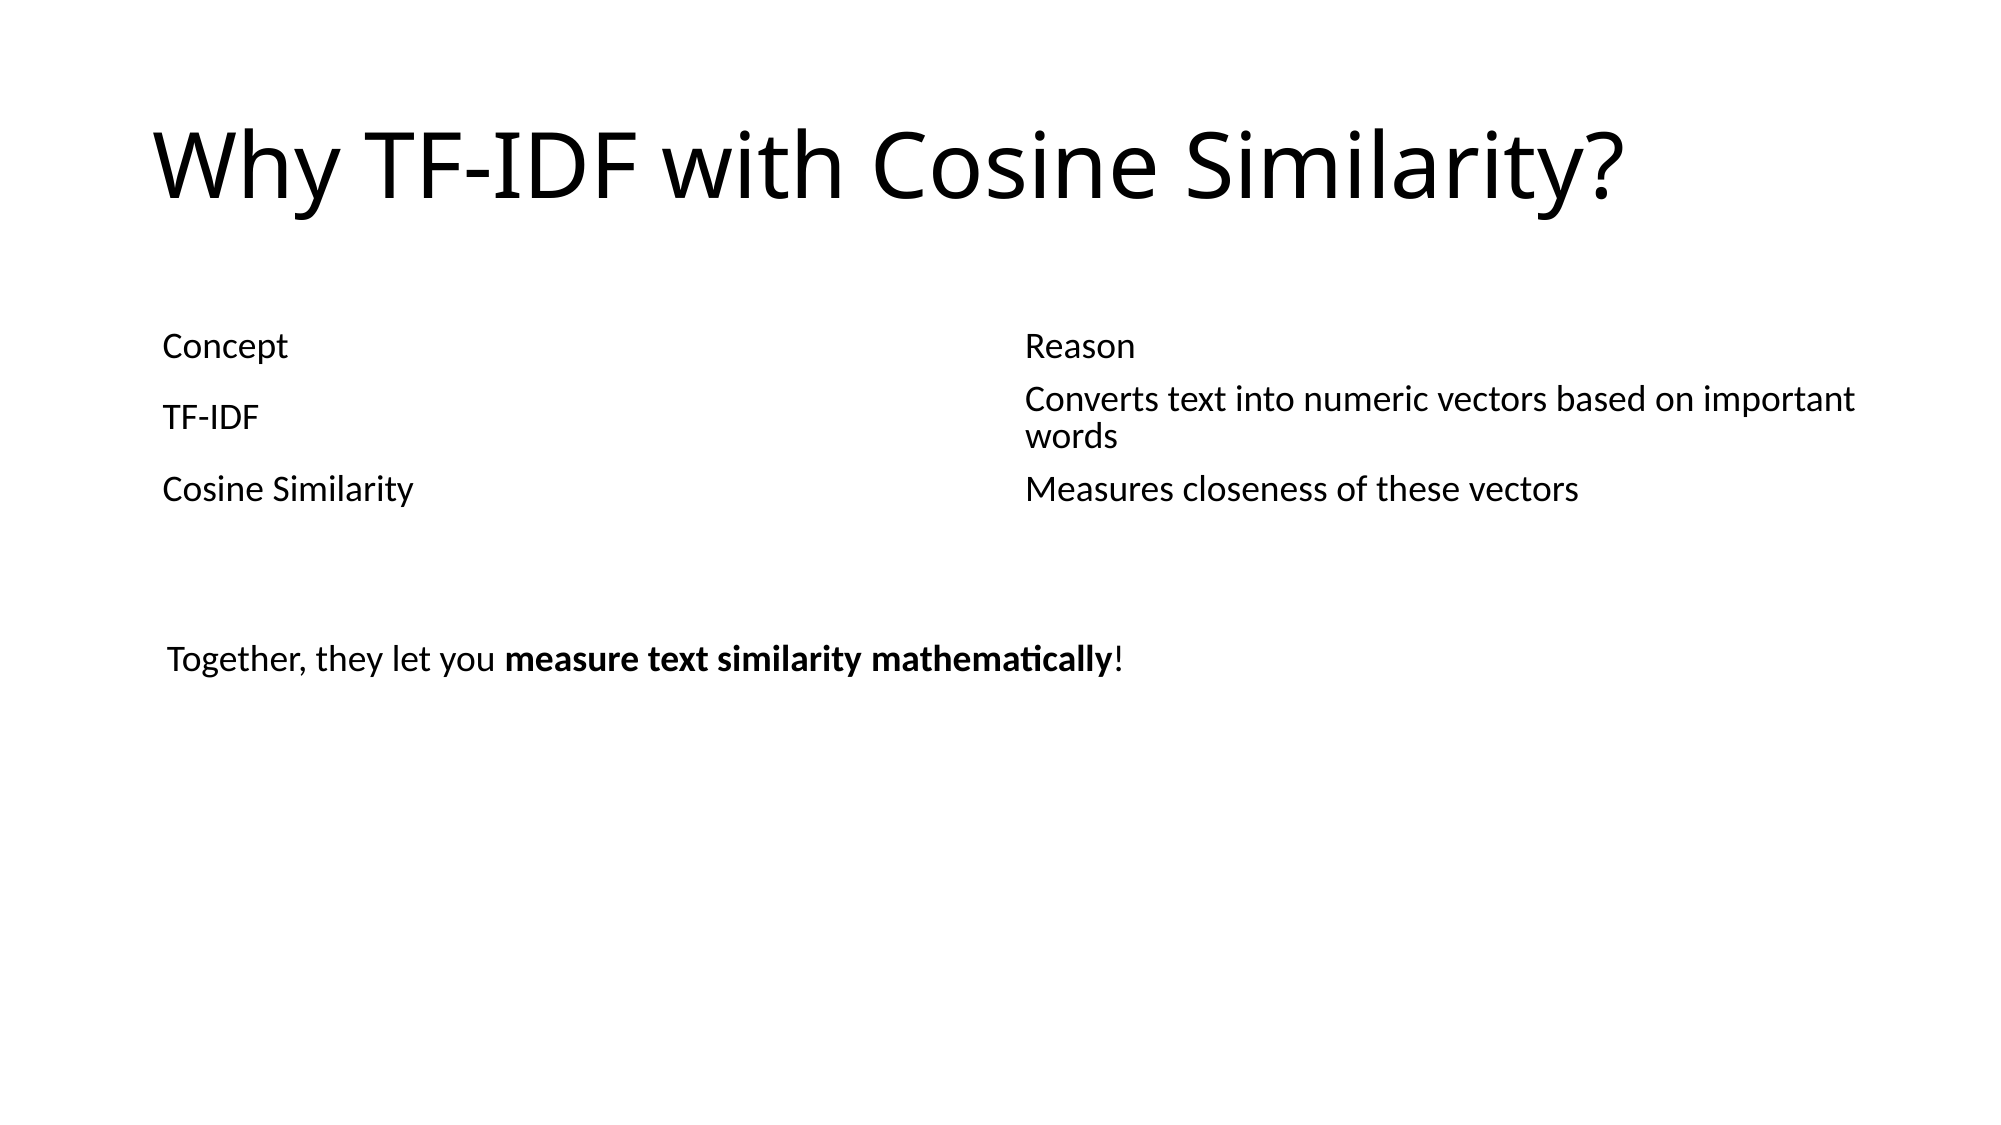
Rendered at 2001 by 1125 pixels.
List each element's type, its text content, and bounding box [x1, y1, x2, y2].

table_cell TF-IDF [148, 375, 1010, 466]
table_header Concept [148, 323, 1010, 375]
table_cell Cosine Similarity [148, 466, 1010, 519]
table_cell Measures closeness of these vectors [1010, 466, 1873, 519]
table_header Reason [1010, 323, 1873, 375]
title Why TF-IDF with Cosine Similarity? [137, 59, 1863, 278]
text_box Together, they let you measure text similarity mathematically! [152, 626, 1140, 687]
table_cell Converts text into numeric vectors based on important words [1010, 375, 1873, 466]
